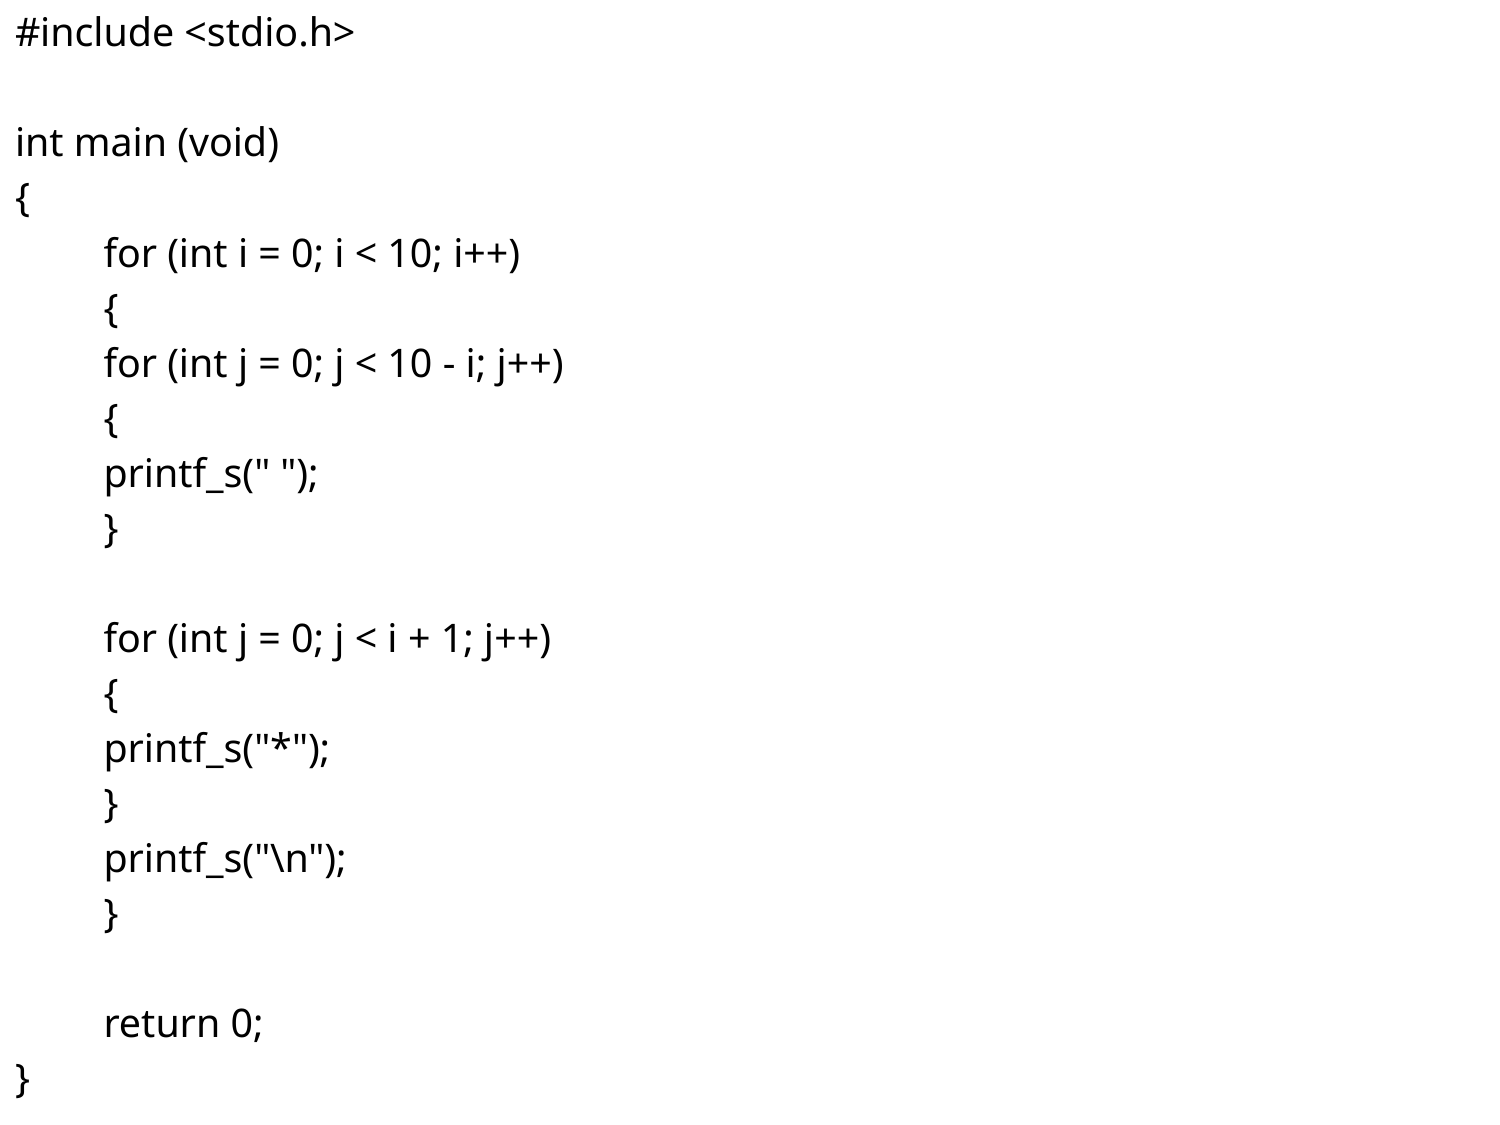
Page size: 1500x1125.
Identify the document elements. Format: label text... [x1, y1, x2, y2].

list #include <stdio.h> int main (void) { for (int i = 0; i < 10; i++) { for (int j = 0; j < 10 - i; j++) { printf_s(" "); } for (int j = 0; j < i + 1; j++) { printf_s("*"); } printf_s("\n"); } return 0; } [0, 0, 1500, 1125]
